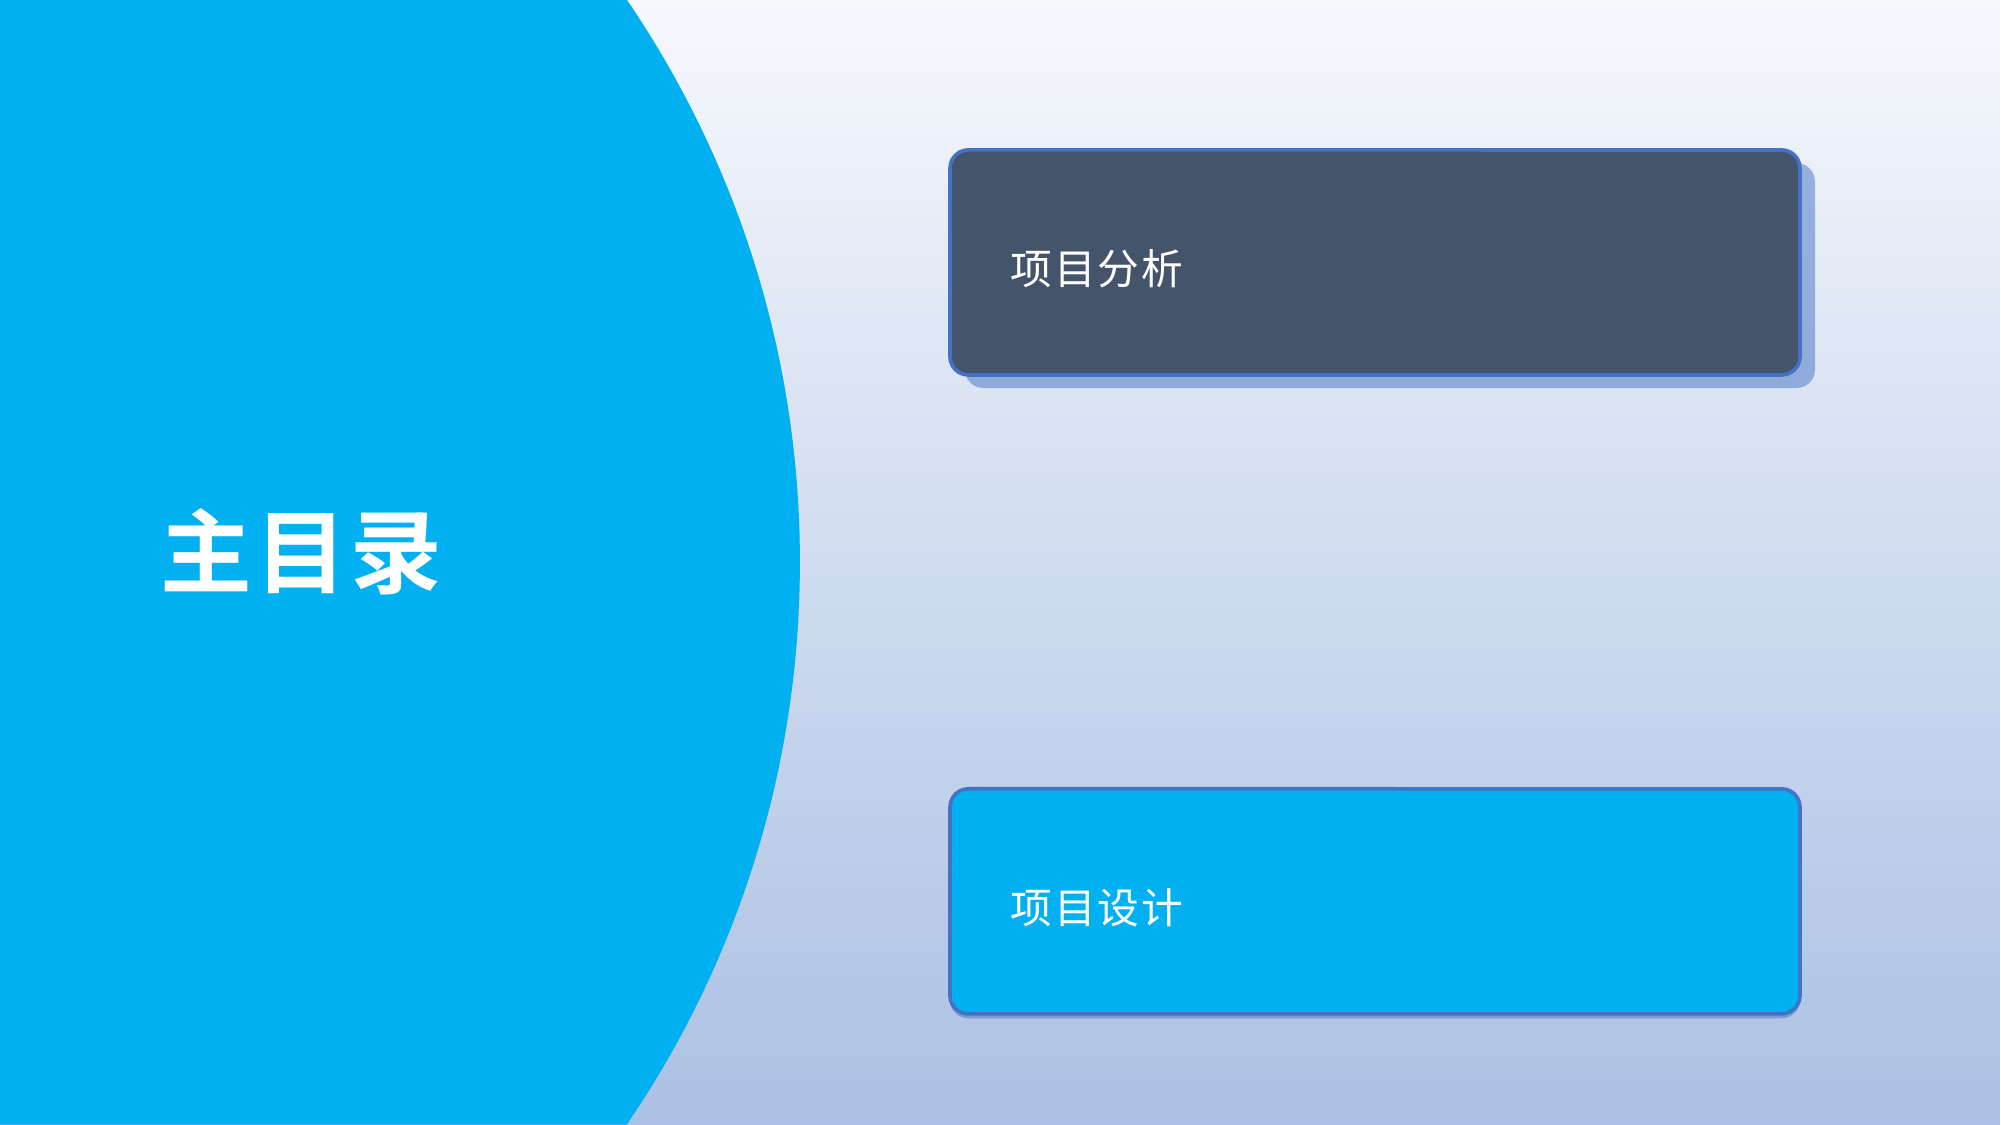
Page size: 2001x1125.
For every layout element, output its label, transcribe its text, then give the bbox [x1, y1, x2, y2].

text_box 主目录 [150, 474, 650, 625]
text_box [948, 148, 1802, 376]
text_box 项目设计 [999, 838, 1750, 964]
text_box [965, 162, 1817, 390]
text_box [0, 0, 801, 1125]
text_box 项目分析 [999, 200, 1750, 325]
text_box [948, 787, 1802, 1015]
text_box [949, 1002, 1801, 1020]
